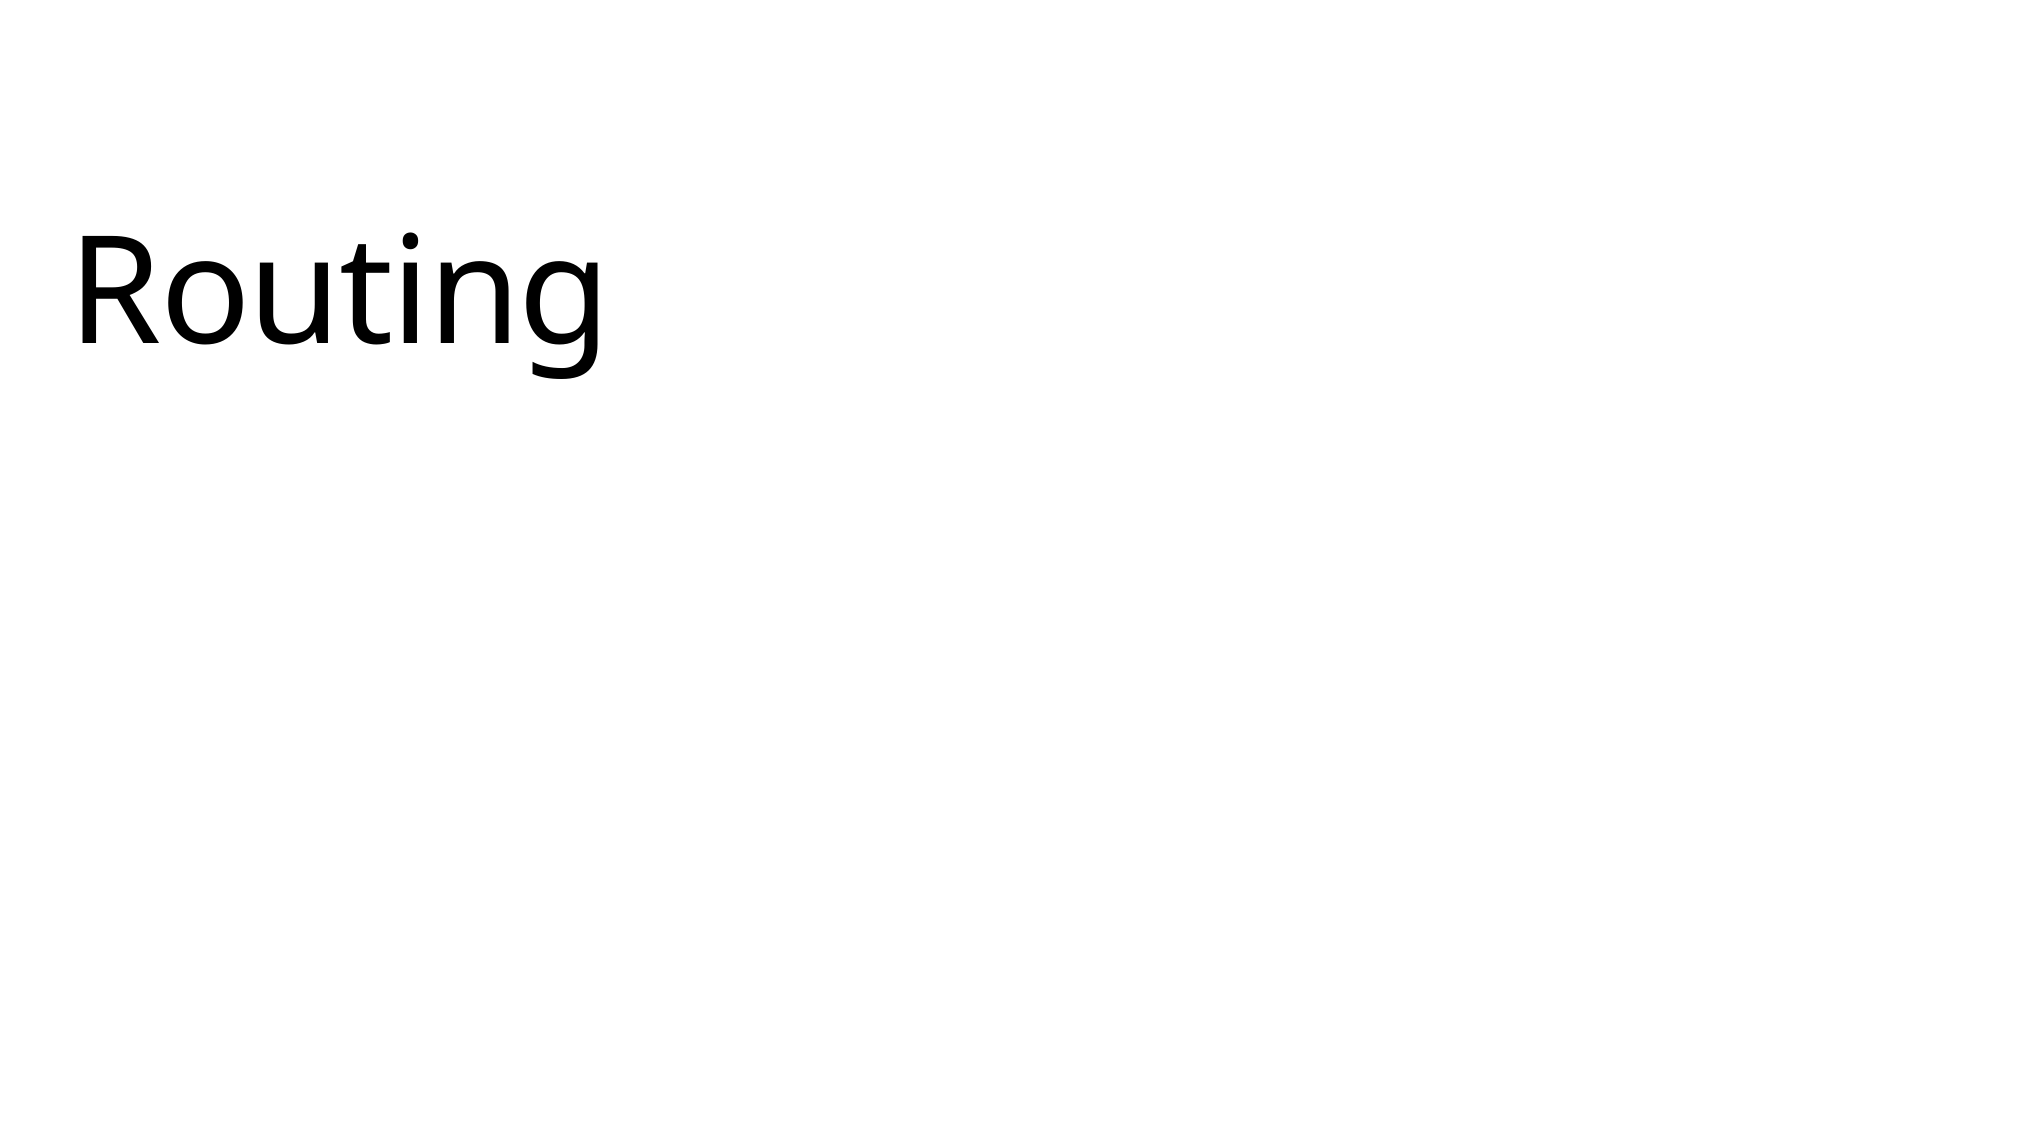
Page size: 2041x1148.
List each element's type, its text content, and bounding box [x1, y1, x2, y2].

title Routing [45, 198, 1245, 769]
